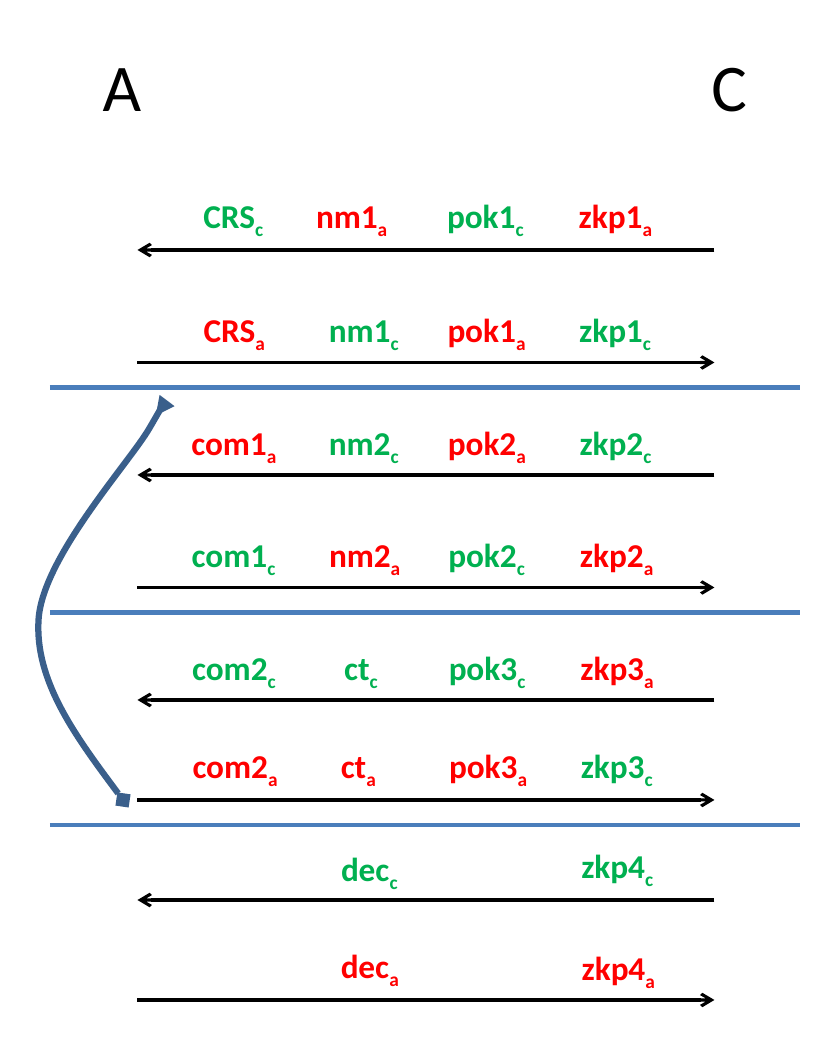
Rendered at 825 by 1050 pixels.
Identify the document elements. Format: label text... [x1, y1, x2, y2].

text_box A [87, 37, 157, 133]
text_box zkp1c [564, 301, 666, 361]
text_box ctc [329, 639, 393, 698]
text_box pok1a [432, 301, 541, 361]
text_box zkp2a [565, 526, 669, 586]
text_box CRSa [188, 301, 280, 361]
text_box com1c [176, 526, 291, 586]
text_box zkp1a [563, 187, 667, 248]
text_box pok2a [433, 414, 541, 473]
text_box decc [326, 840, 413, 898]
text_box zkp3c [566, 737, 668, 798]
text_box pok3a [434, 737, 543, 798]
text_box deca [326, 937, 414, 998]
text_box com1a [176, 414, 292, 473]
text_box pok1c [432, 187, 539, 248]
text_box zkp4c [566, 837, 668, 898]
text_box com2a [177, 737, 293, 798]
text_box zkp3a [565, 639, 669, 698]
text_box pok2c [433, 526, 540, 586]
text_box nm1c [314, 301, 414, 361]
text_box zkp2c [564, 414, 667, 473]
text_box pok3c [434, 639, 541, 698]
text_box C [696, 37, 762, 133]
text_box cta [325, 737, 391, 798]
text_box nm1a [301, 187, 403, 248]
text_box [36, 401, 168, 805]
text_box CRSc [188, 187, 278, 248]
text_box com2c [177, 639, 291, 698]
text_box zkp4a [566, 939, 670, 998]
text_box nm2a [314, 526, 416, 586]
text_box nm2c [314, 414, 414, 473]
